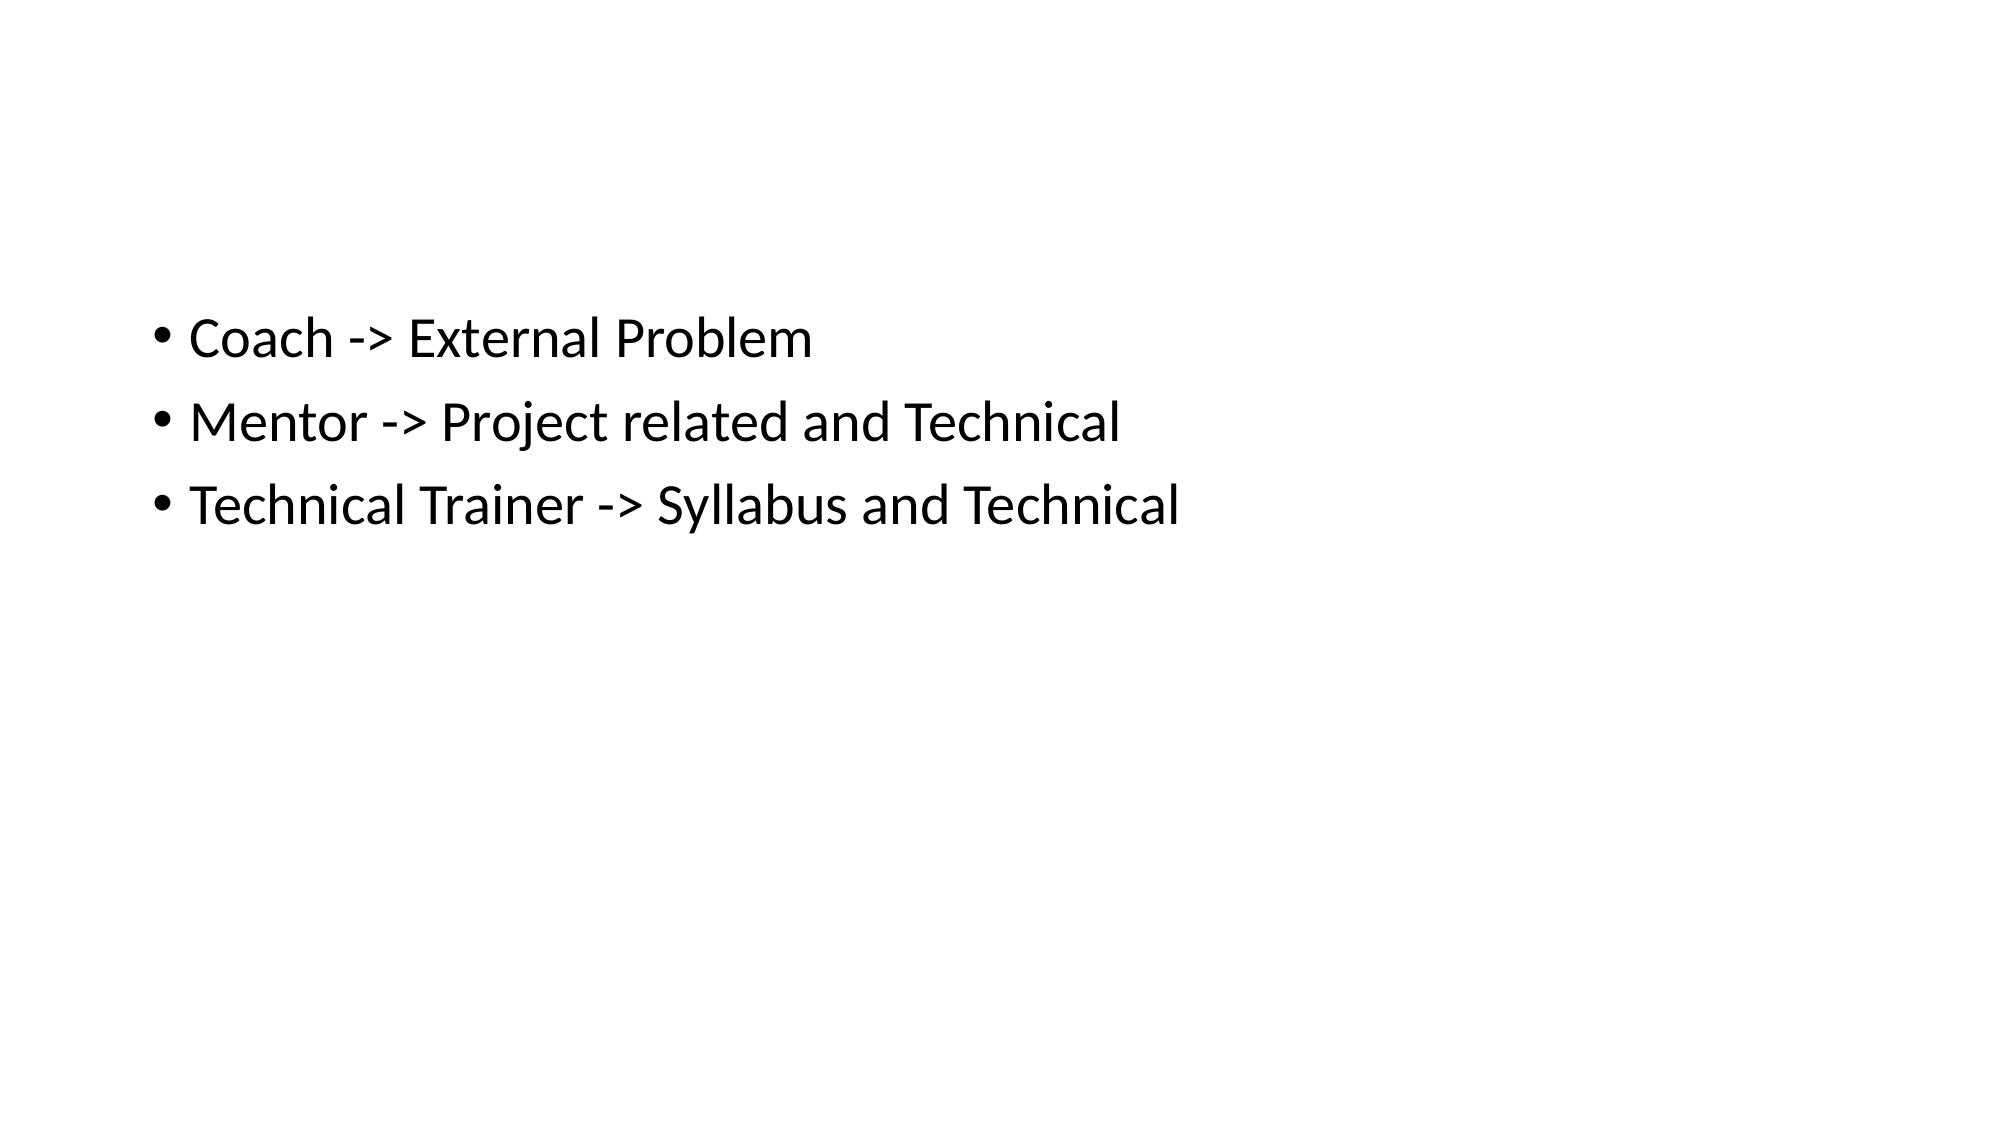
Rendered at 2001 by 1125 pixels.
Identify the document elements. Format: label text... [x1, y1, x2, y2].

list Coach -> External Problem Mentor -> Project related and Technical Technical Trainer -> Syllabus and Technical [137, 299, 1863, 1014]
